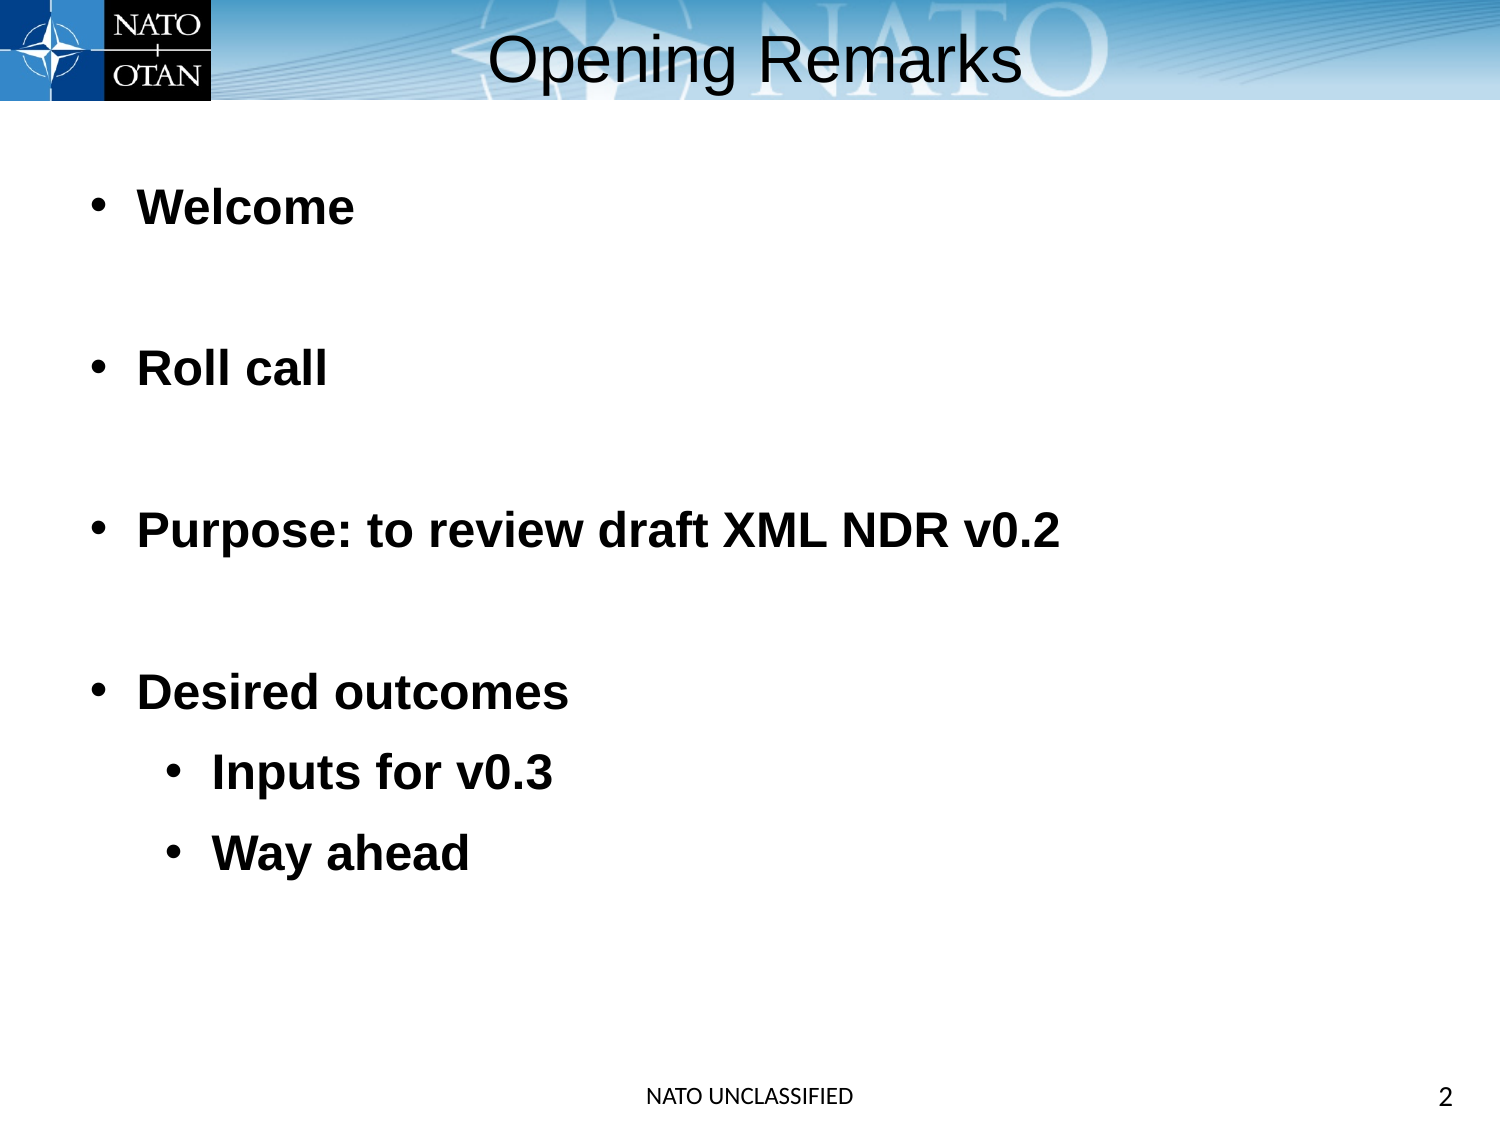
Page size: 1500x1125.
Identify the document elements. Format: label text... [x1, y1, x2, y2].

text_box Welcome Roll call Purpose: to review draft XML NDR v0.2 Desired outcomes Inputs for v0.3 Way ahead [74, 162, 1425, 1050]
picture [0, 0, 1500, 101]
slide_number 2 [1395, 1065, 1497, 1125]
footer NATO UNCLASSIFIED [512, 1065, 988, 1125]
text_box Opening Remarks [386, 7, 1125, 103]
